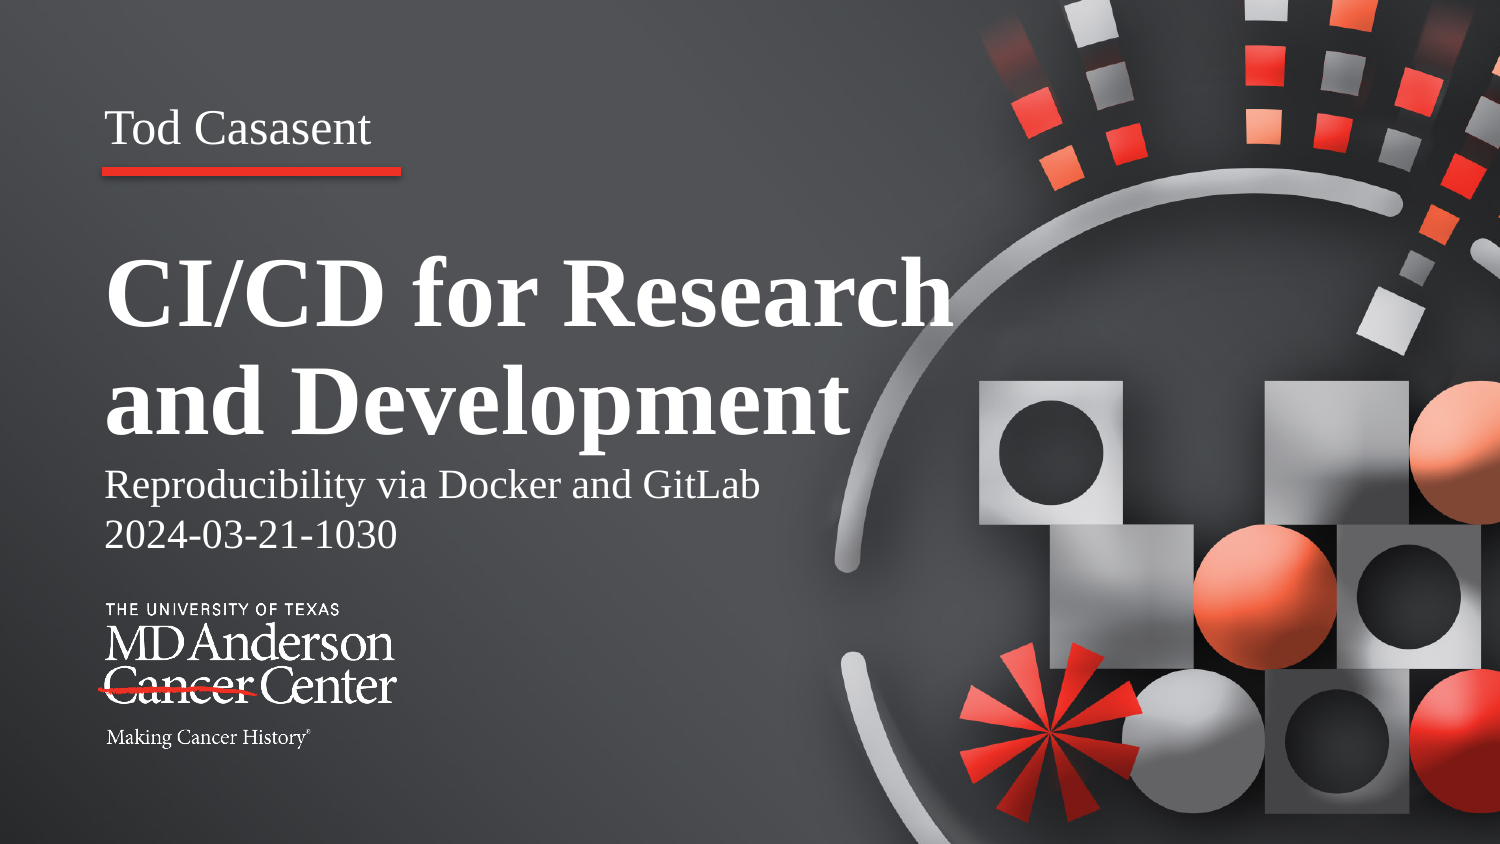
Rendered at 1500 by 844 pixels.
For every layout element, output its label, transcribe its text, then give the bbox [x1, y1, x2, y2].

list Tod Casasent [104, 59, 974, 155]
picture [0, 0, 1500, 844]
list CI/CD for Research and Development [104, 186, 974, 457]
list Reproducibility via Docker and GitLab 2024-03-21-1030 [104, 457, 786, 574]
